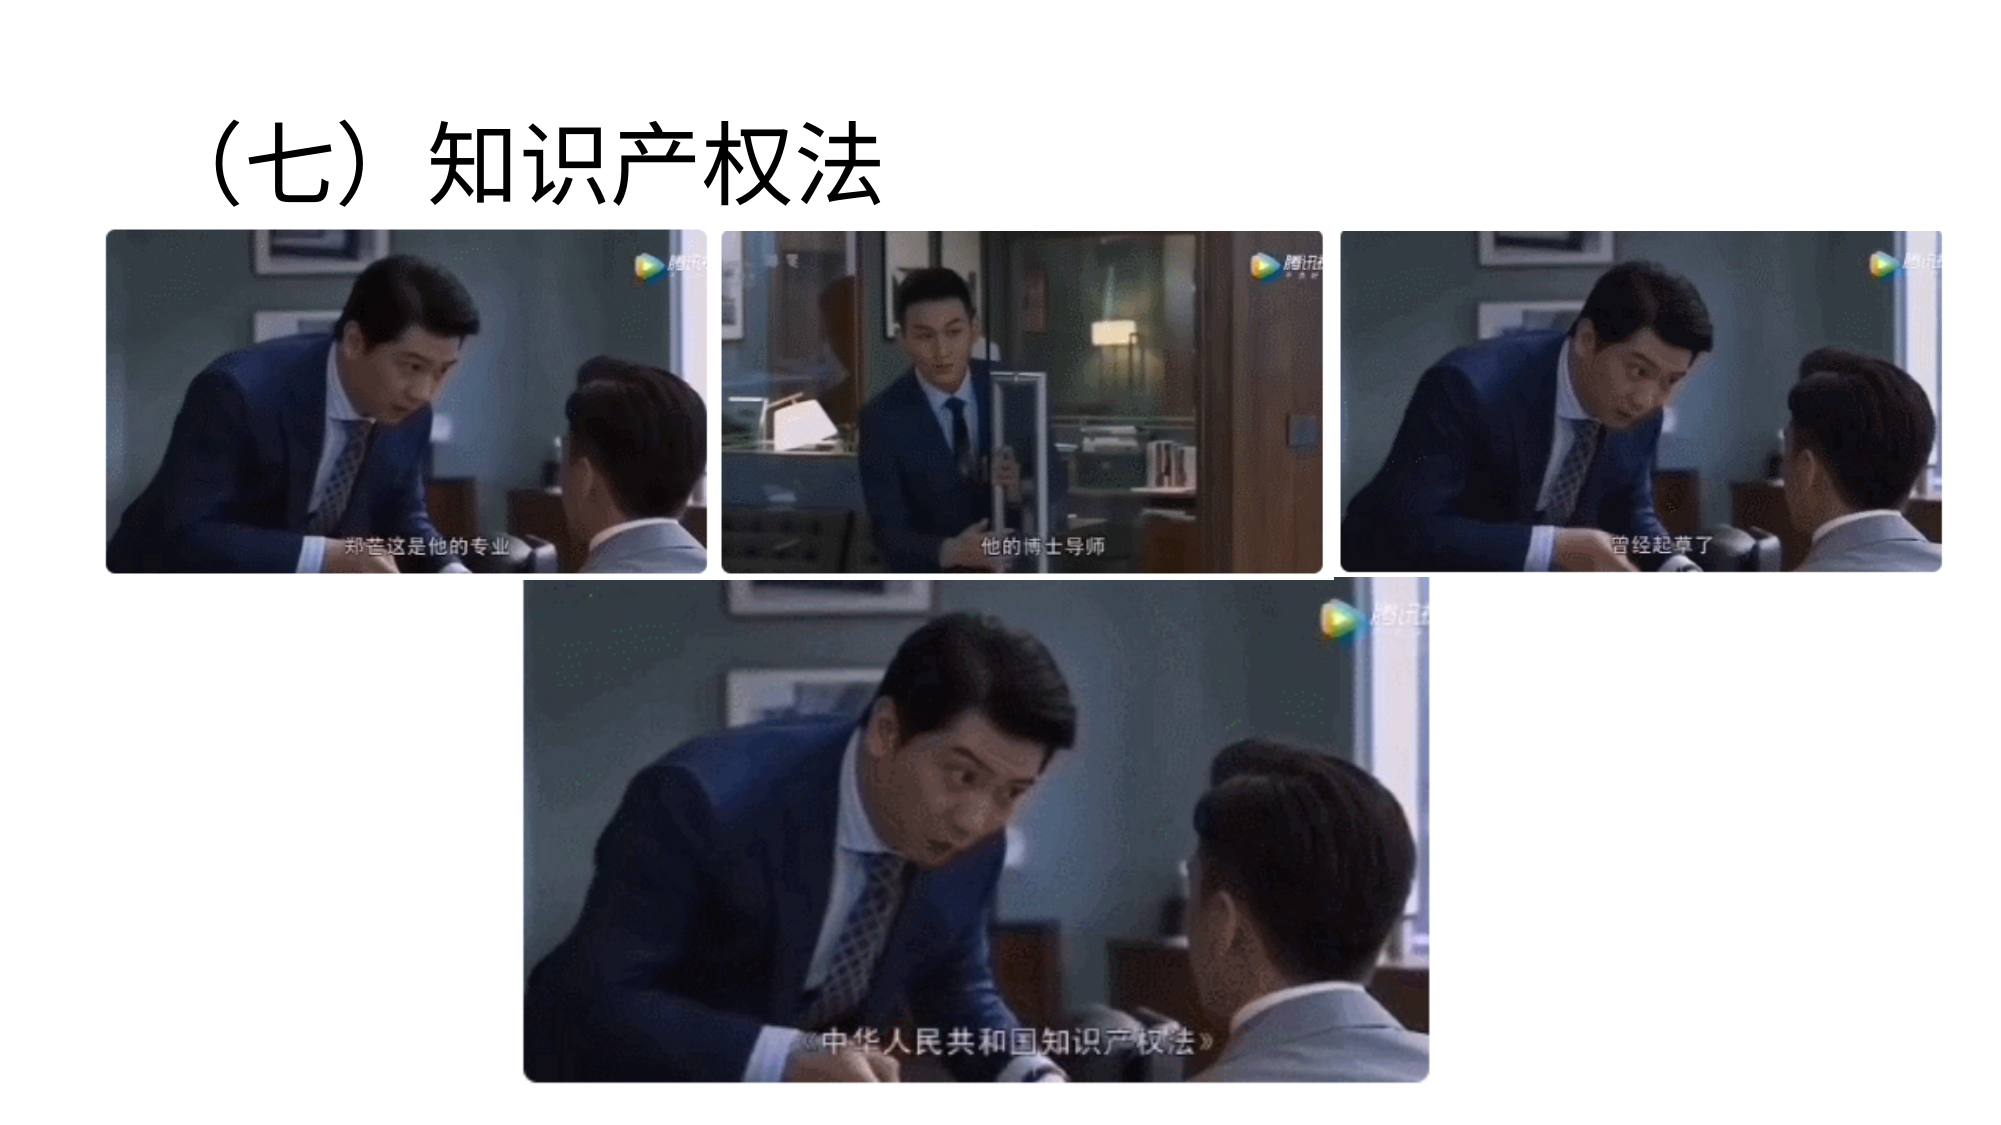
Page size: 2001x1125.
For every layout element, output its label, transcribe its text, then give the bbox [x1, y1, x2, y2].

picture [100, 222, 1950, 1088]
title （七）知识产权法 [137, 59, 1863, 231]
